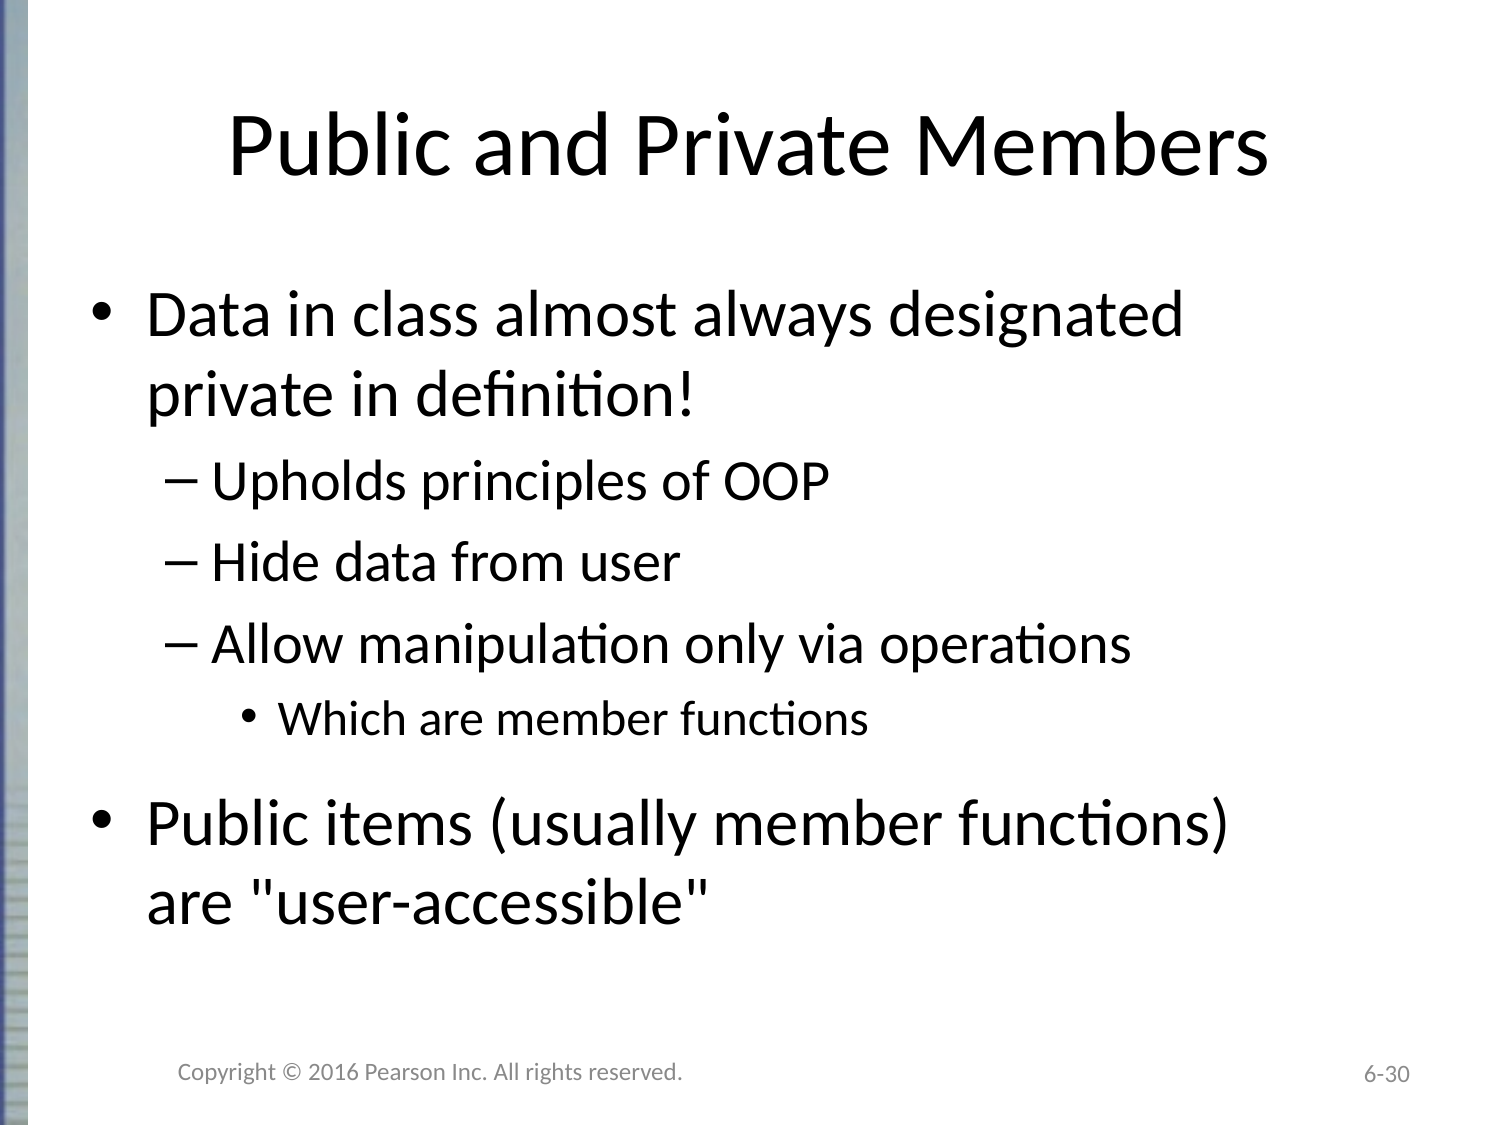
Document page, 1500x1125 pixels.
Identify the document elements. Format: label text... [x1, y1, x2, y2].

list Data in class almost always designated private in definition! Upholds principles of OOP Hide data from user Allow manipulation only via operations Which are member functions Public items (usually member functions) are "user-accessible" [75, 262, 1425, 1005]
title Public and Private Members [75, 45, 1425, 233]
slide_number 6-30 [1074, 1042, 1425, 1103]
picture [0, 0, 28, 1125]
footer Copyright © 2016 Pearson Inc. All rights reserved. [75, 1040, 788, 1100]
